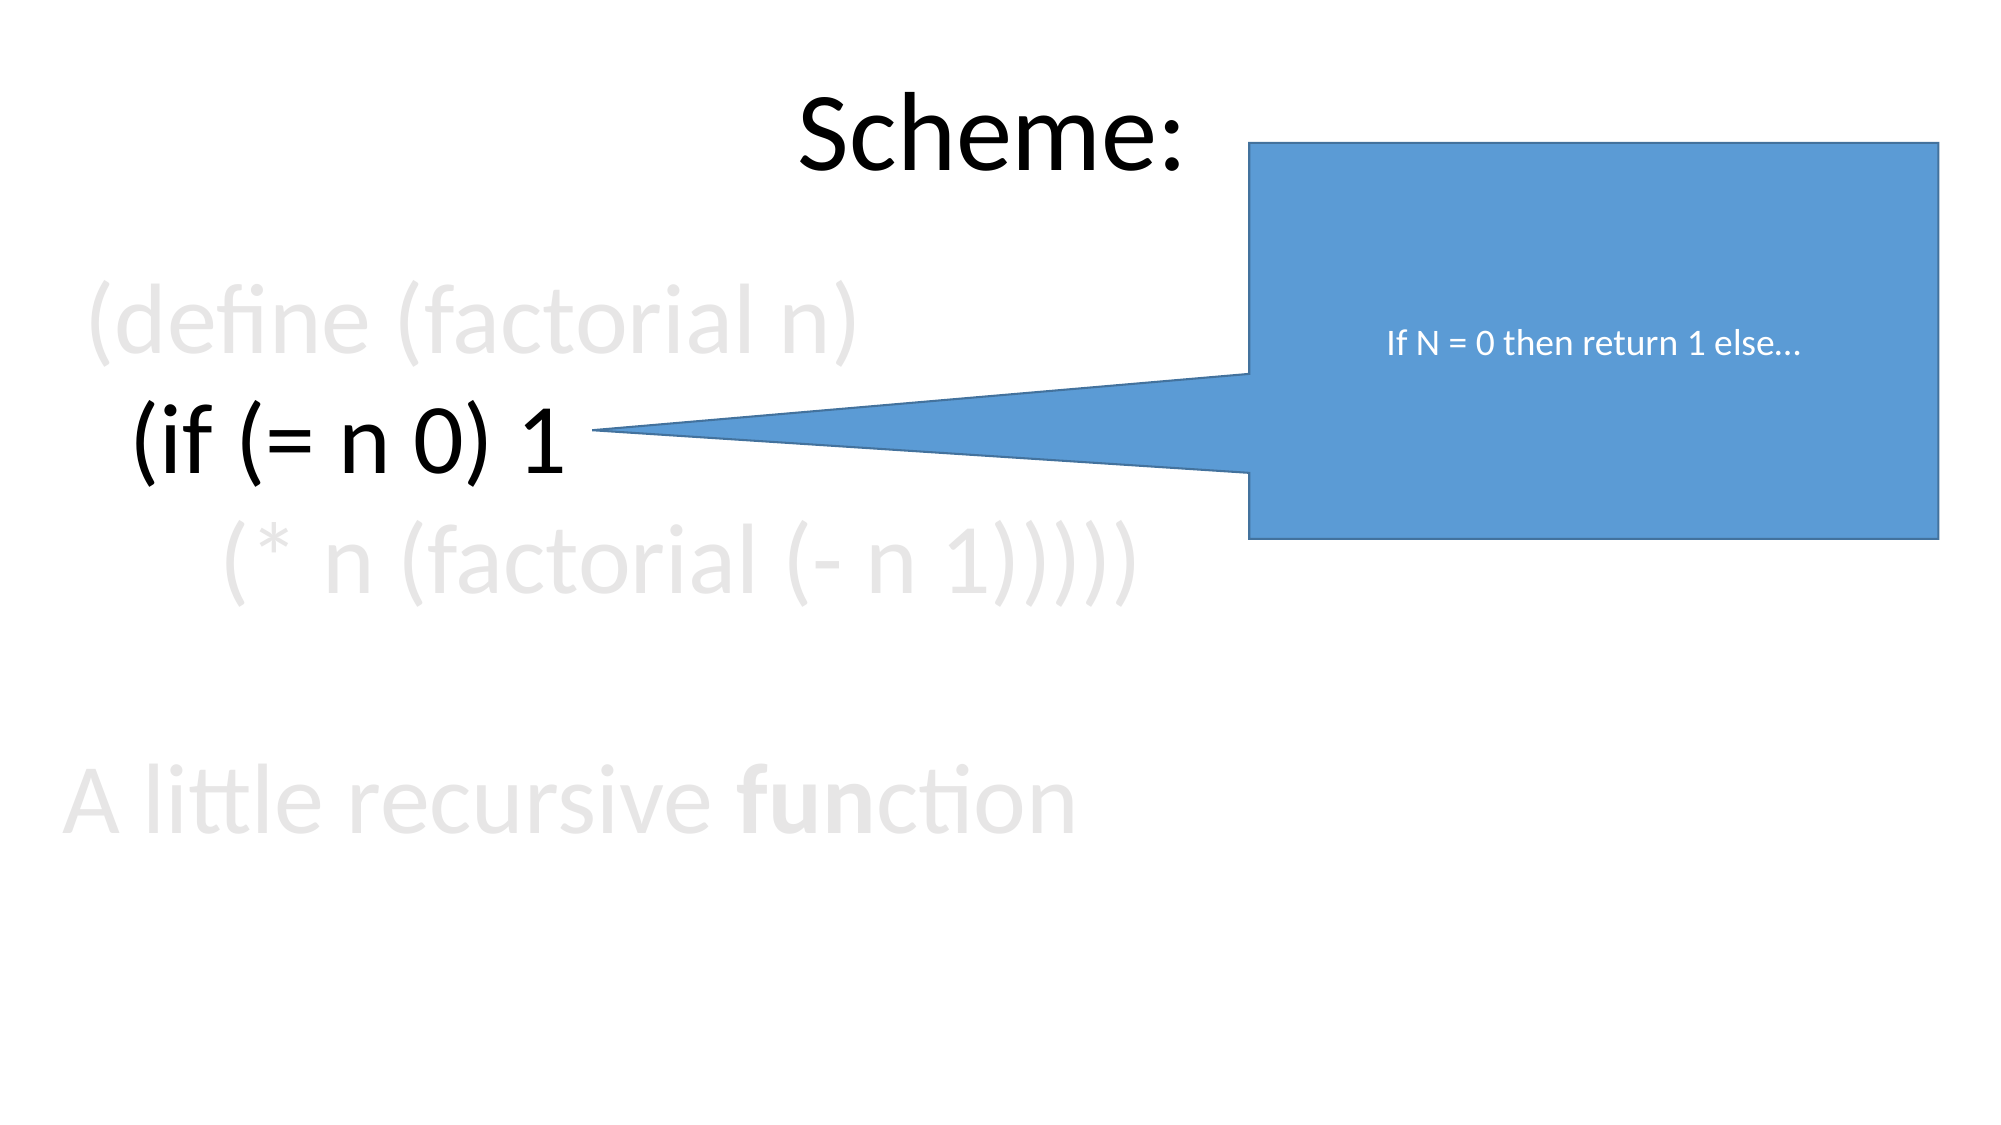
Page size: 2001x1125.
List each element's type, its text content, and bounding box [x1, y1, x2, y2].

text_box (define (factorial n) (if (= n 0) 1 (* n (factorial (- n 1))))) A little recursive function [47, 245, 1967, 861]
text_box Scheme: [47, 83, 1939, 203]
text_box If N = 0 then return 1 else… [592, 141, 1940, 540]
